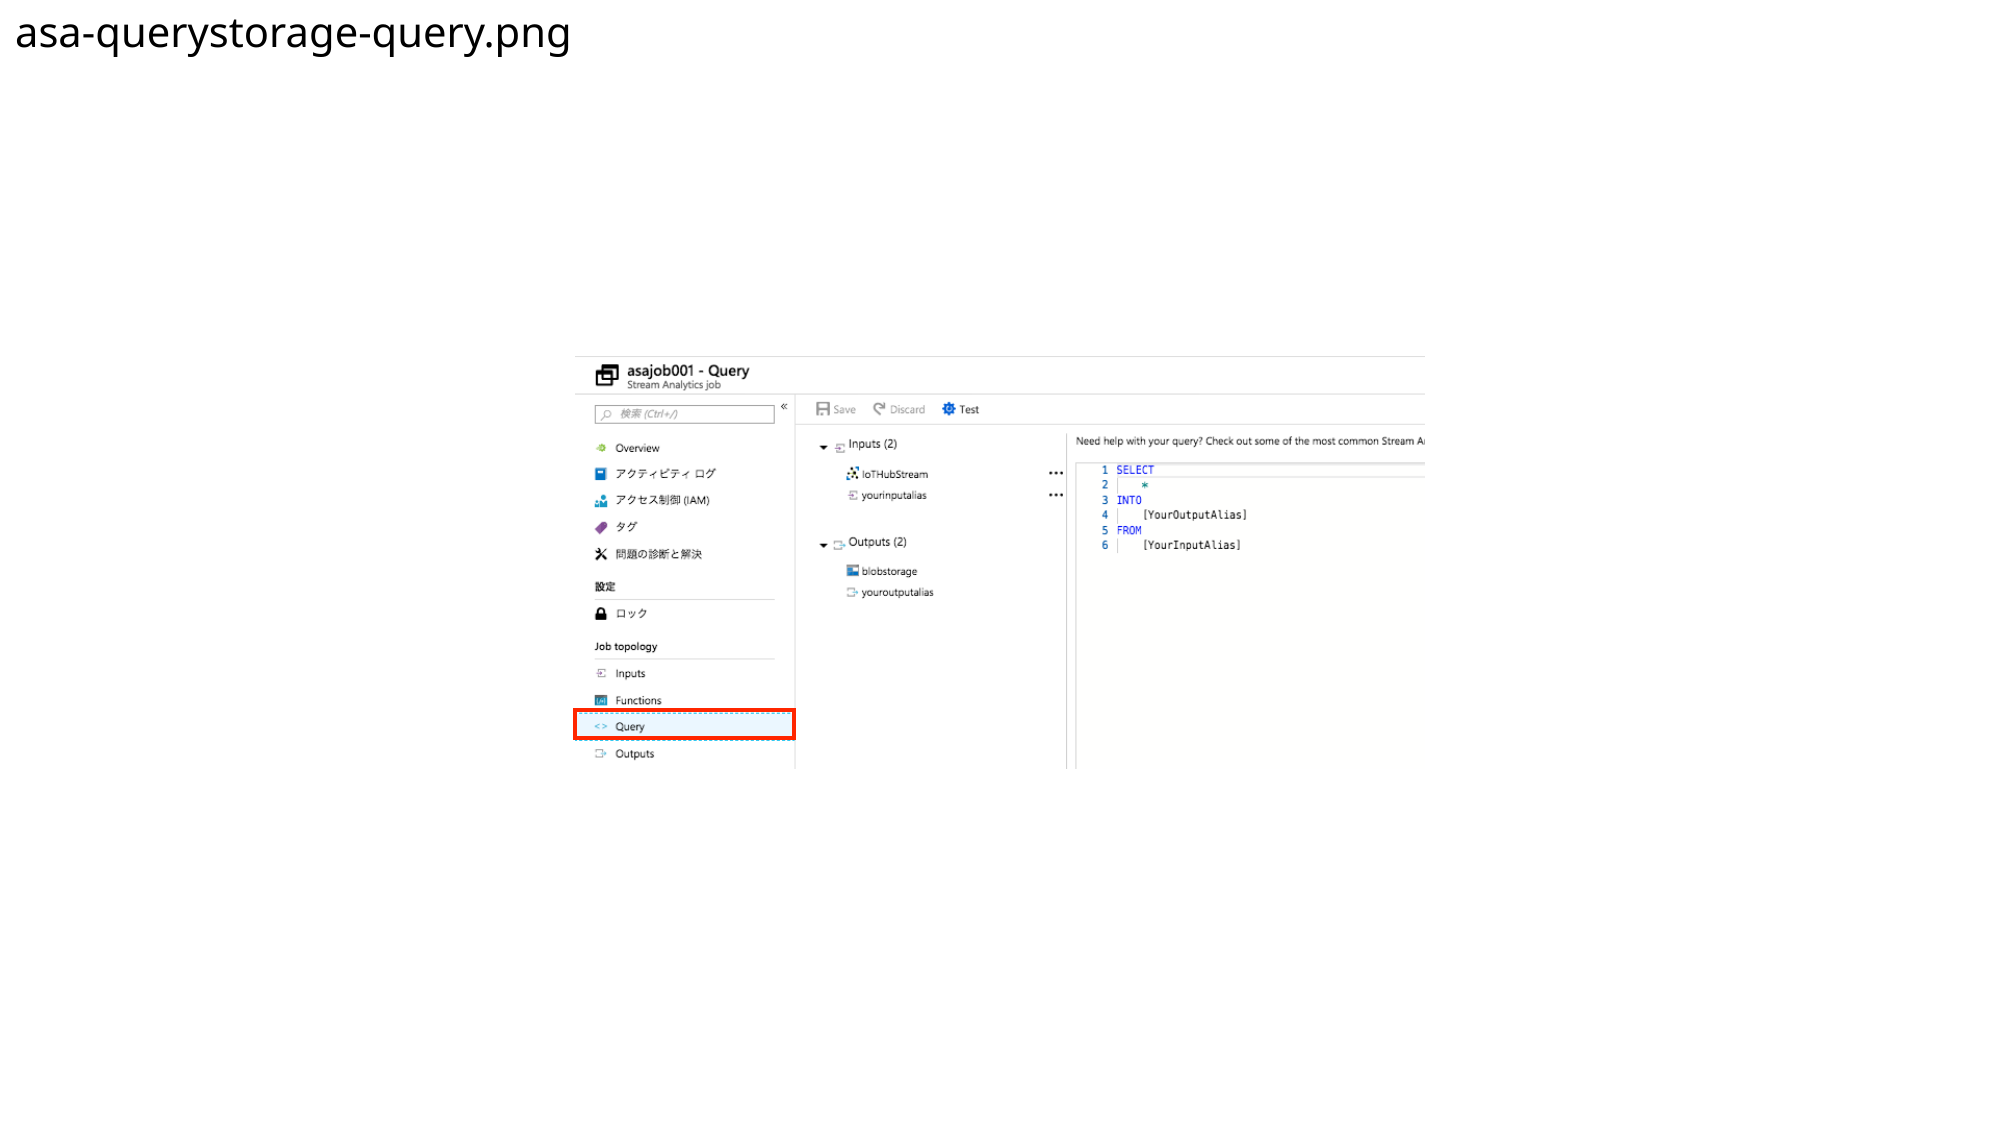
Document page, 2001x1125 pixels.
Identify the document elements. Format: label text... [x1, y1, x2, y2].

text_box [574, 356, 1425, 769]
title asa-querystorage-query.png [0, 0, 2000, 68]
